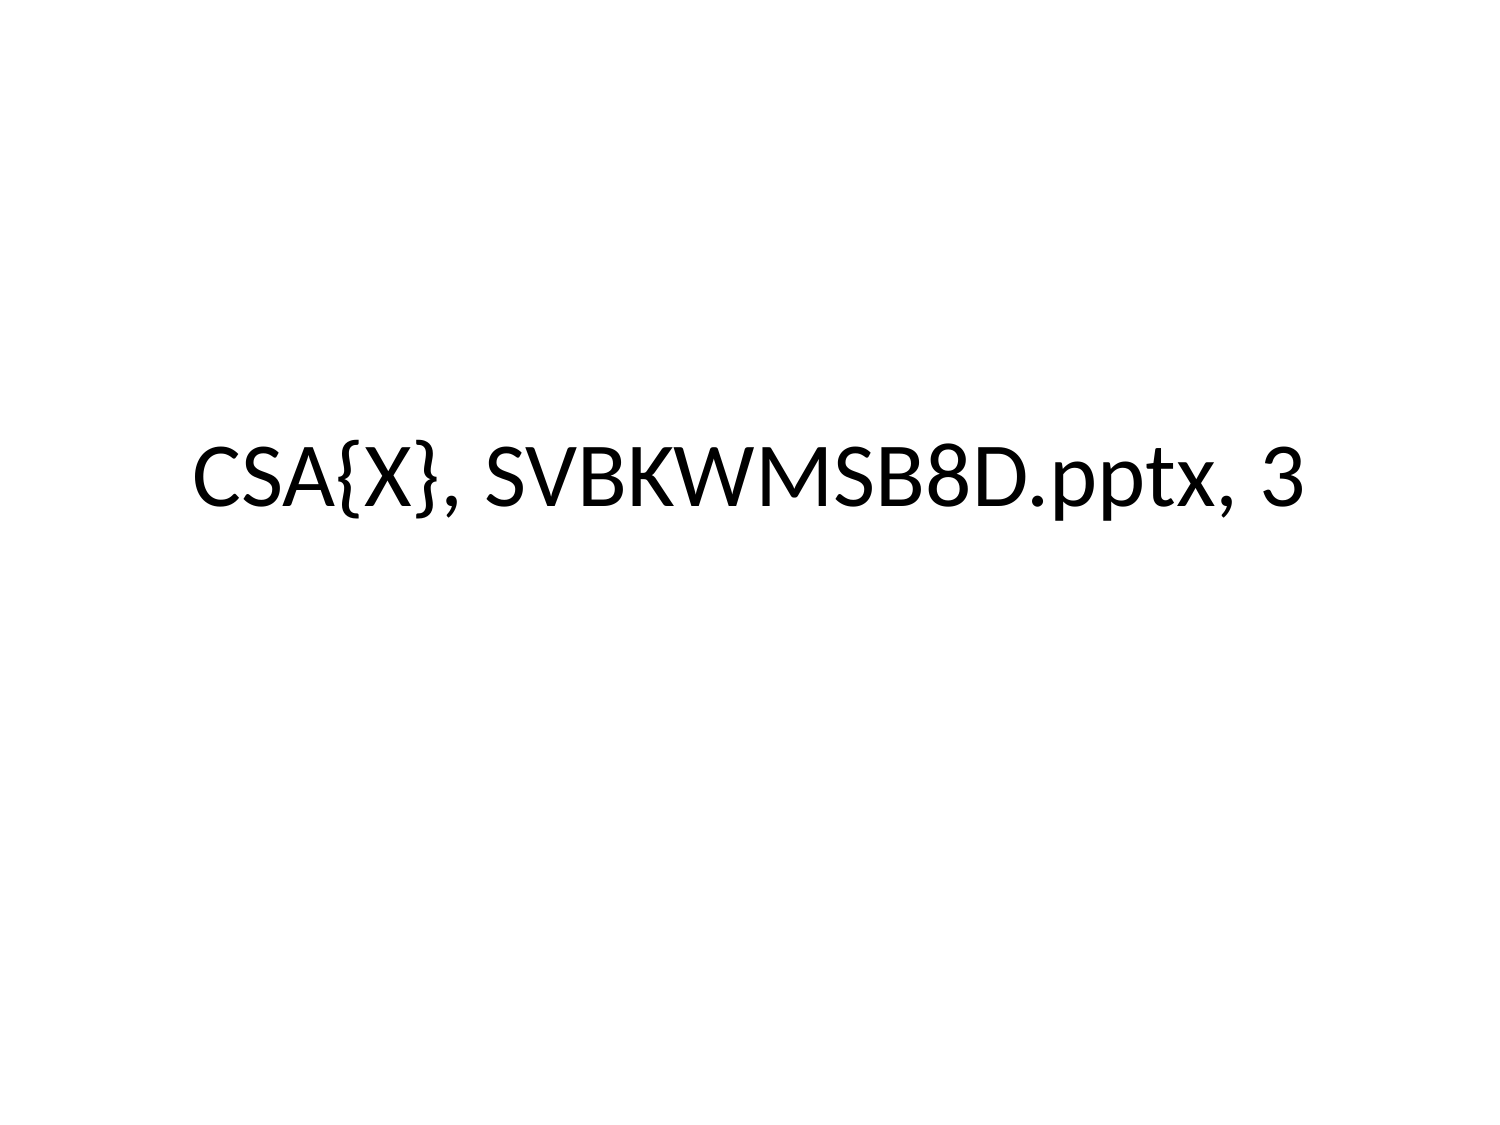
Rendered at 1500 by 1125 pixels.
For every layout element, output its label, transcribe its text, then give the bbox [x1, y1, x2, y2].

title CSA{X}, SVBKWMSB8D.pptx, 3 [112, 349, 1388, 591]
